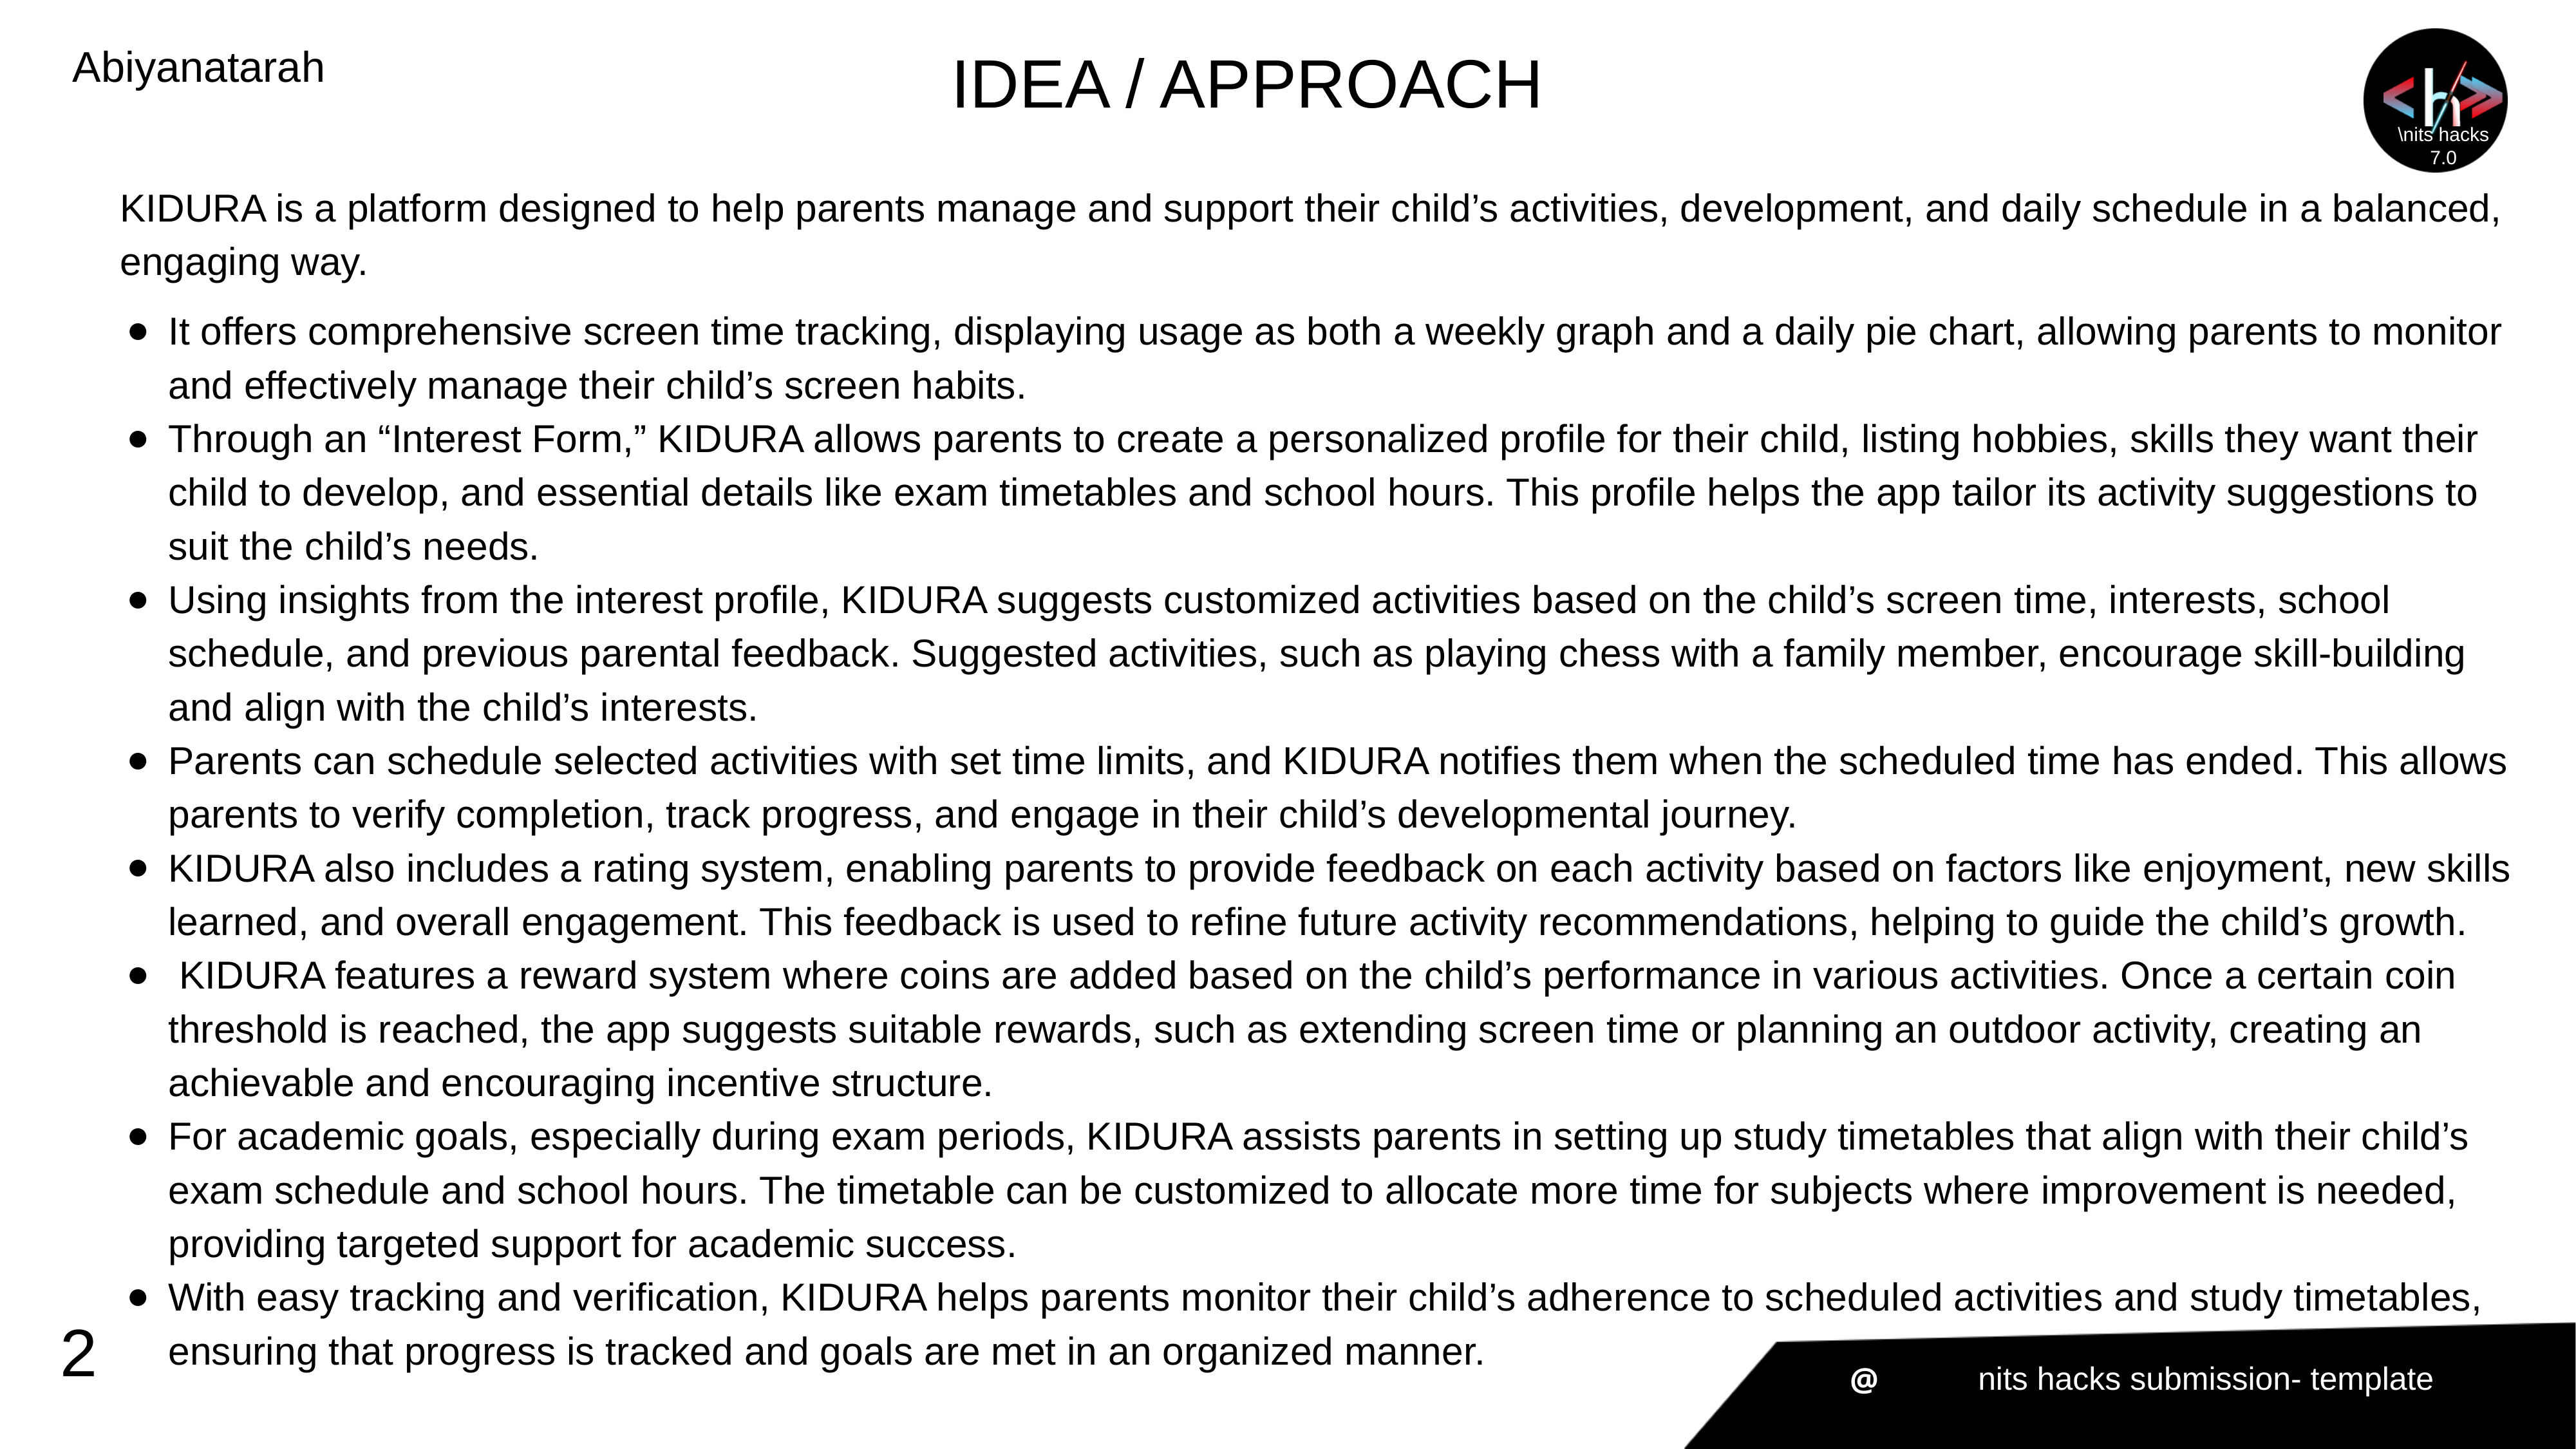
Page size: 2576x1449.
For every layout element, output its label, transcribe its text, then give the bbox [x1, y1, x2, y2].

text_box KIDURA is a platform designed to help parents manage and support their child’s activities, development, and daily schedule in a balanced, engaging way. It offers comprehensive screen time tracking, displaying usage as both a weekly graph and a daily pie chart, allowing parents to monitor and effectively manage their child’s screen habits. Through an “Interest Form,” KIDURA allows parents to create a personalized profile for their child, listing hobbies, skills they want their child to develop, and essential details like exam timetables and school hours. This profile helps the app tailor its activity suggestions to suit the child’s needs. Using insights from the interest profile, KIDURA suggests customized activities based on the child’s screen time, interests, school schedule, and previous parental feedback. Suggested activities, such as playing chess with a family member, encourage skill-building and align with the child’s interests. Parents can schedule selected activities with set time limits, and KIDURA notifies them when the scheduled time has ended. This allows parents to verify completion, track progress, and engage in their child’s developmental journey. KIDURA also includes a rating system, enabling parents to provide feedback on each activity based on factors like enjoyment, new skills learned, and overall engagement. This feedback is used to refine future activity recommendations, helping to guide the child’s growth. KIDURA features a reward system where coins are added based on the child’s performance in various activities. Once a certain coin threshold is reached, the app suggests suitable rewards, such as extending screen time or planning an outdoor activity, creating an achievable and encouraging incentive structure. For academic goals, especially during exam periods, KIDURA assists parents in setting up study timetables that align with their child’s exam schedule and school hours. The timetable can be customized to allocate more time for subjects where improvement is needed, providing targeted support for academic success. With easy tracking and verification, KIDURA helps parents monitor their child’s adherence to scheduled activities and study timetables, ensuring that progress is tracked and goals are met in an organized manner. [110, 366, 2537, 1245]
picture [1684, 1321, 2576, 1449]
text_box IDEA / APPROACH [951, 39, 1842, 183]
text_box [211, 323, 2576, 366]
text_box Abiyanatarah [72, 39, 384, 122]
picture [2364, 28, 2508, 173]
text_box 2 [48, 1309, 111, 1439]
